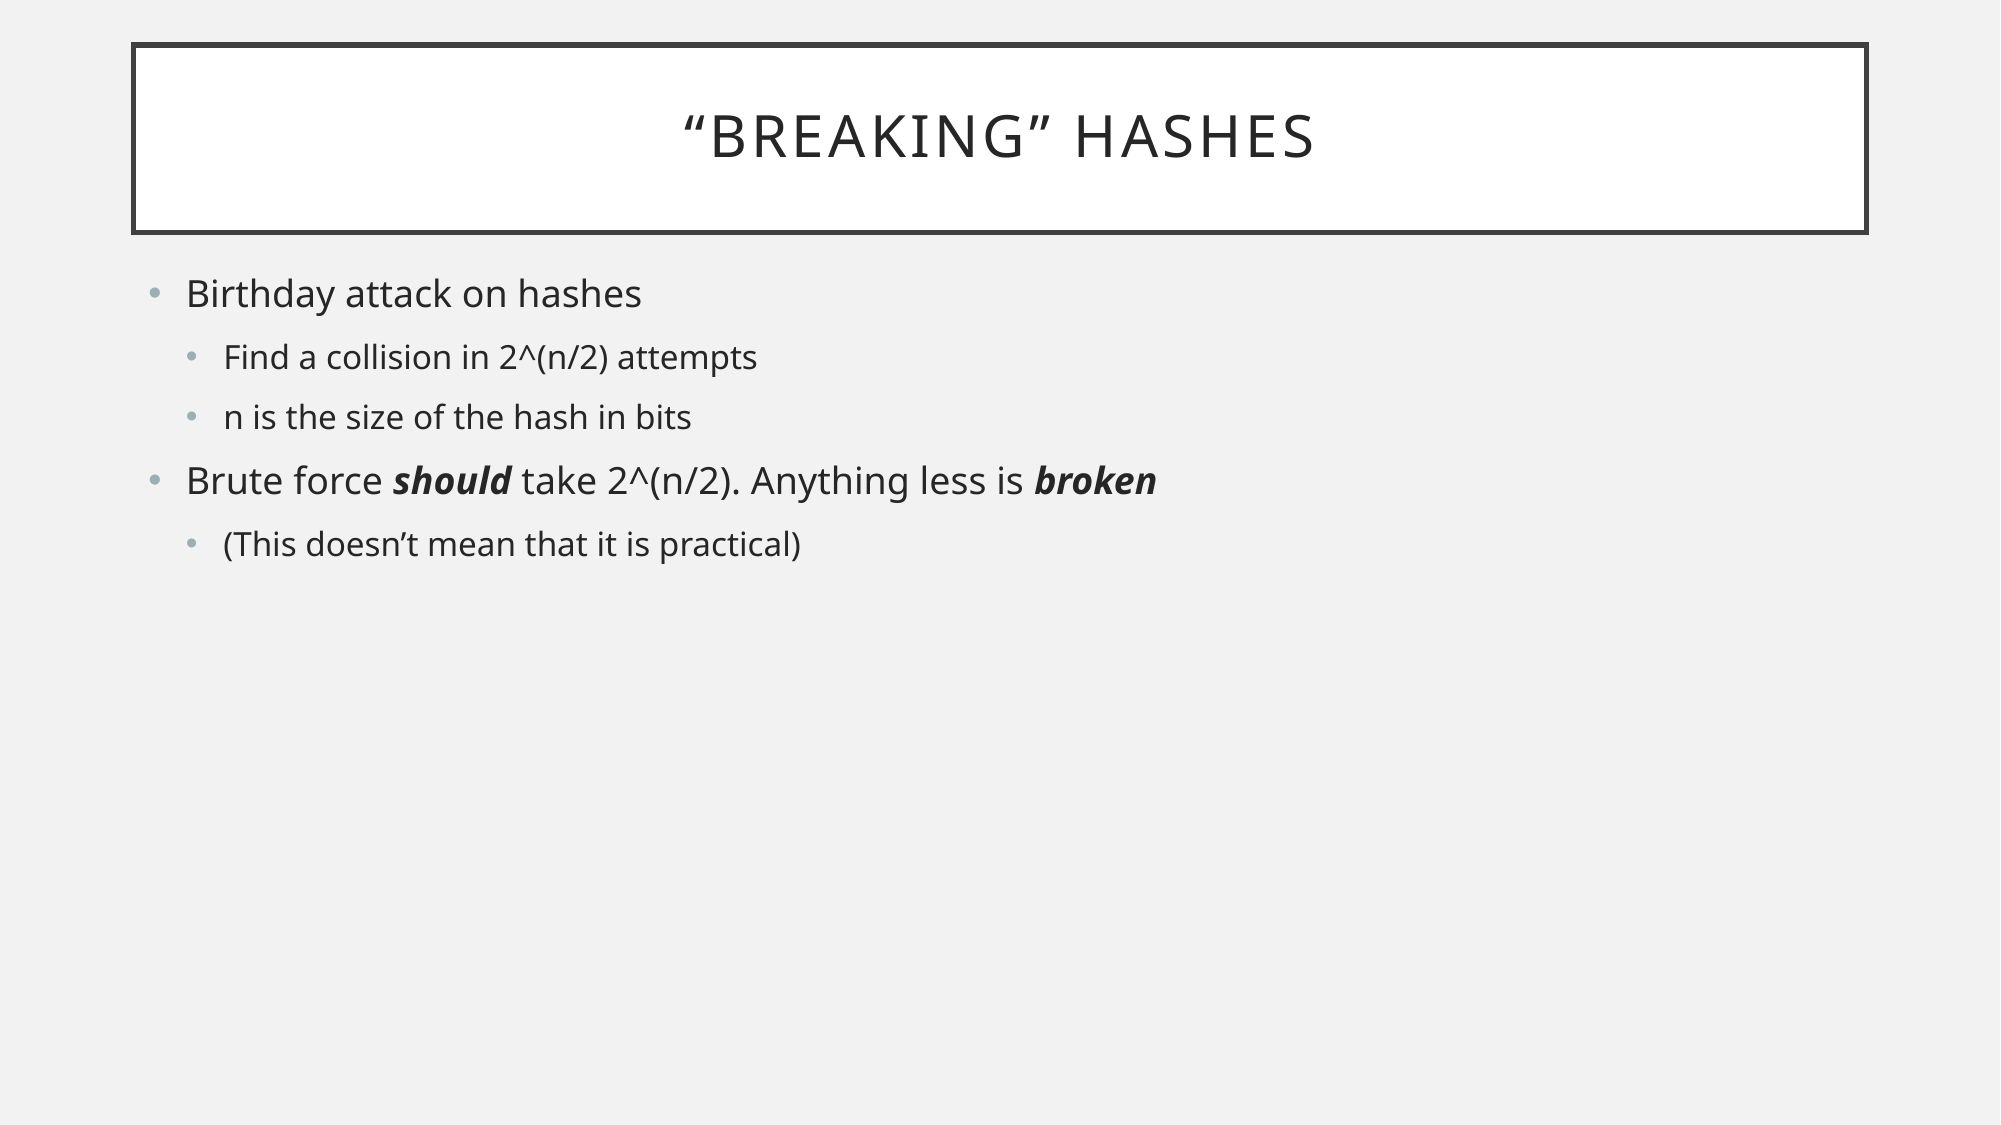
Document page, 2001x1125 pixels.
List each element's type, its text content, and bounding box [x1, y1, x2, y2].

list Birthday attack on hashes Find a collision in 2^(n/2) attempts n is the size of the hash in bits Brute force should take 2^(n/2). Anything less is broken (This doesn’t mean that it is practical) [133, 262, 1867, 938]
title “Breaking” Hashes [131, 42, 1869, 235]
